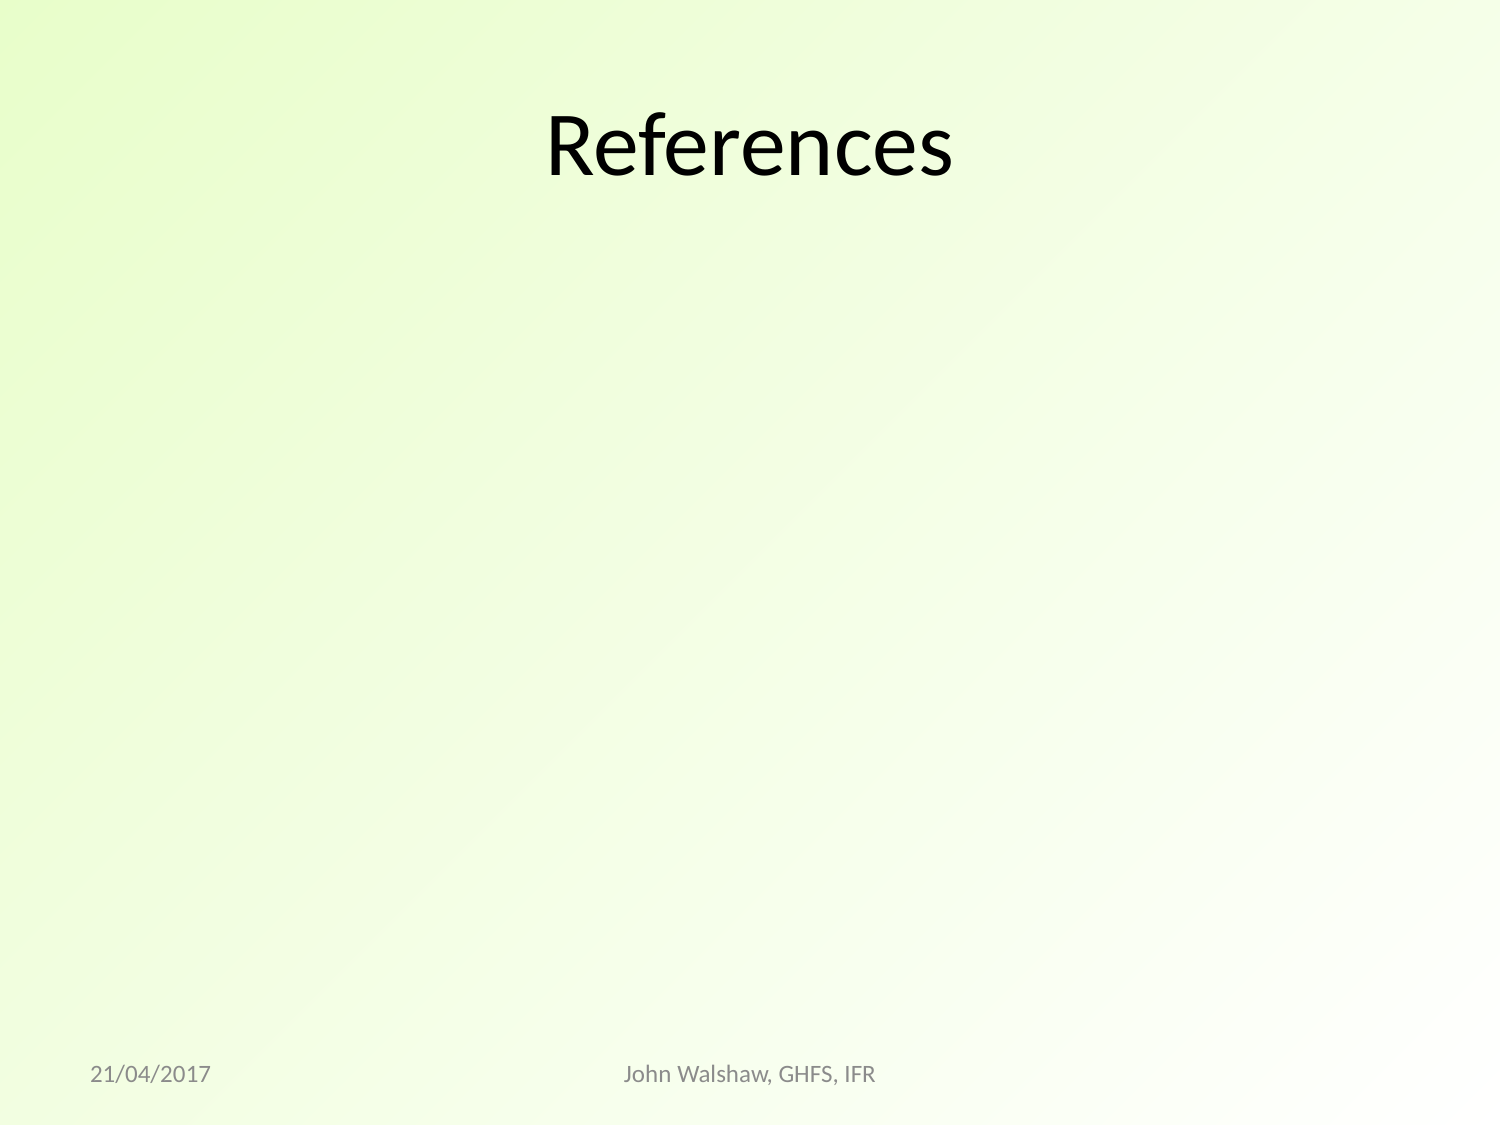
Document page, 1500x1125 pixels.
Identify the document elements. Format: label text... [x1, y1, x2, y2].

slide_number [75, 1042, 425, 1103]
footer John Walshaw, GHFS, IFR [512, 1042, 988, 1103]
title References [75, 45, 1425, 233]
